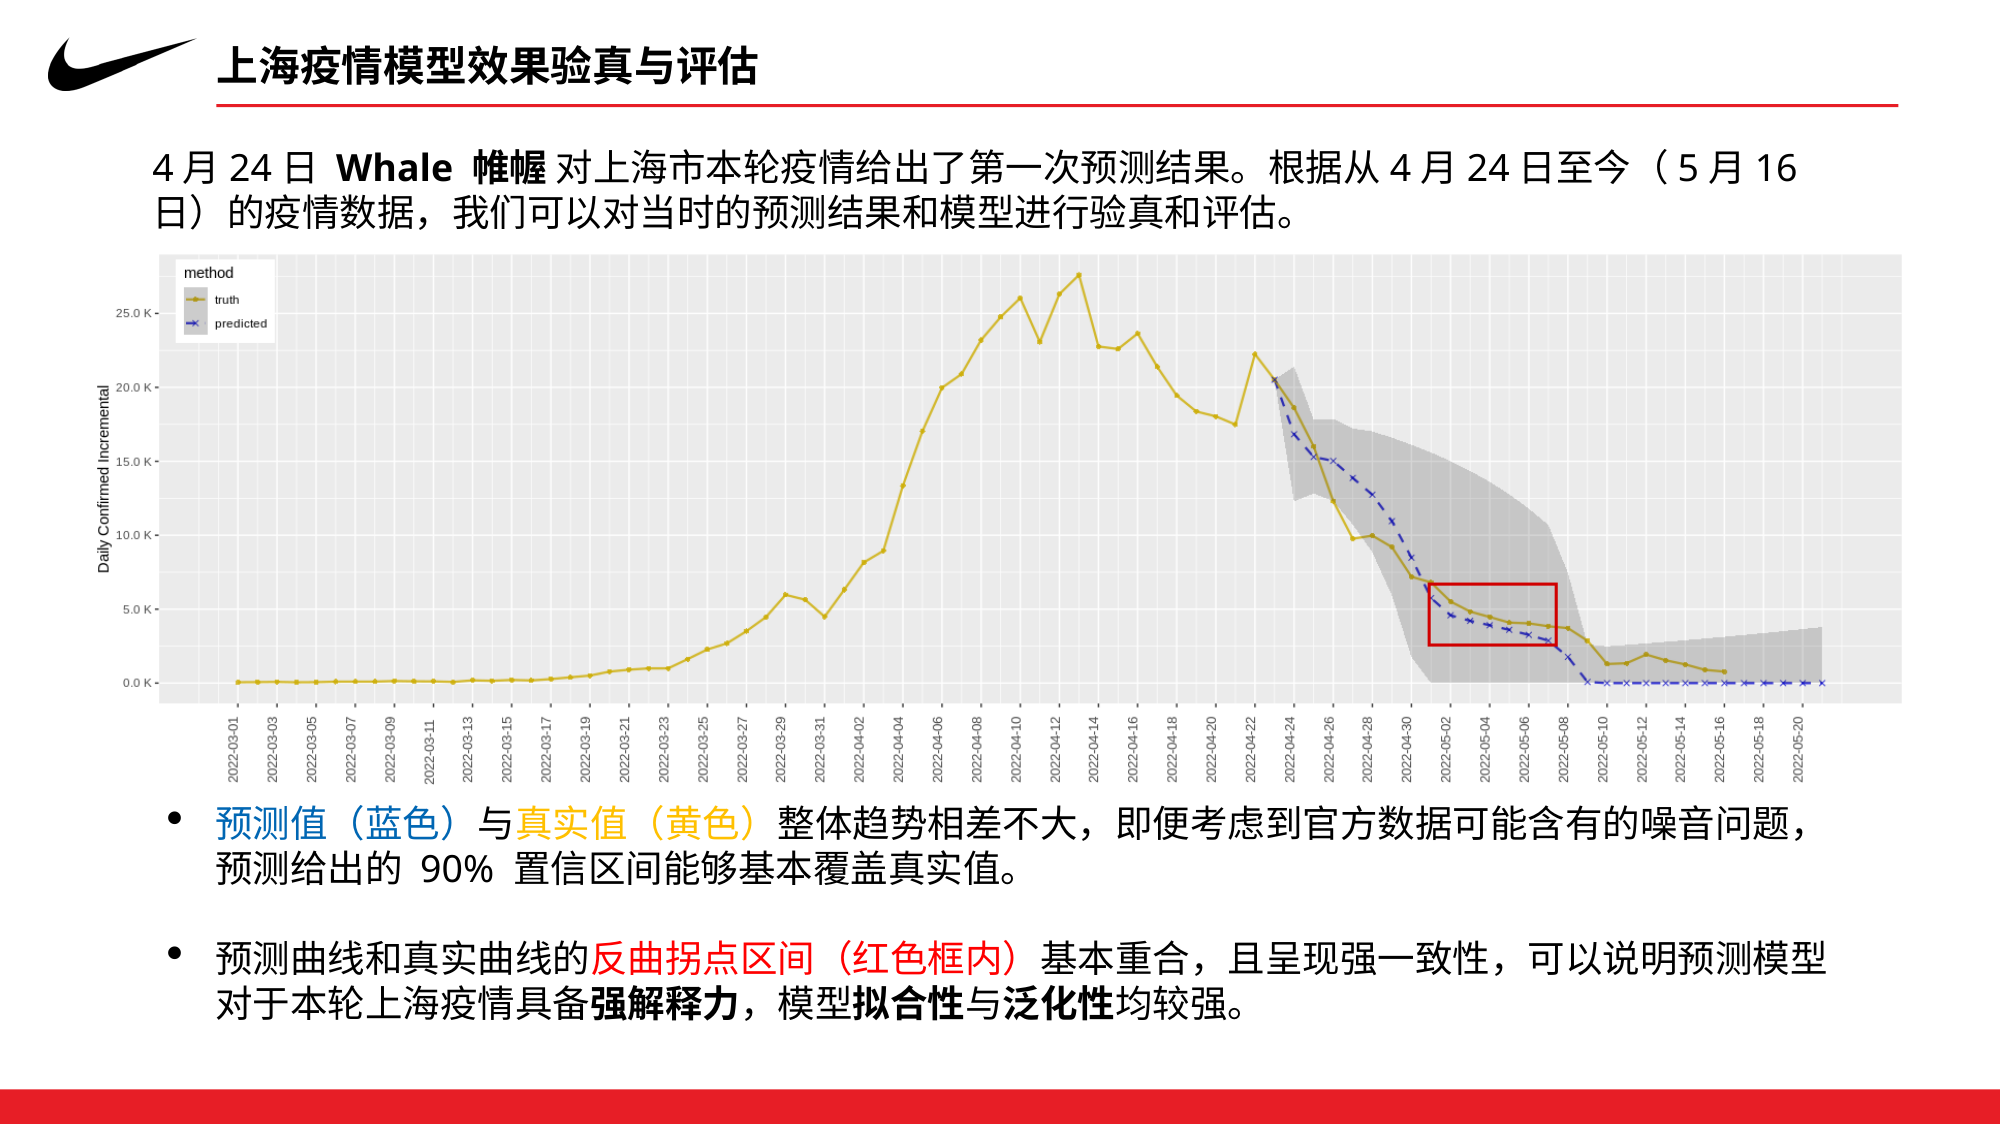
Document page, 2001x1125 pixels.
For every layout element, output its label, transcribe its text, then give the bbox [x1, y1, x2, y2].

text_box 预测值（蓝色）与真实值（黄色）整体趋势相差不大，即便考虑到官方数据可能含有的噪音问题，预测给出的 90% 置信区间能够基本覆盖真实值。 预测曲线和真实曲线的反曲拐点区间（红色框内）基本重合，且呈现强一致性，可以说明预测模型对于本轮上海疫情具备强解释力，模型拟合性与泛化性均较强。 [153, 798, 1879, 996]
text_box 4月24日 Whale 帷幄 对上海市本轮疫情给出了第一次预测结果。根据从4月24日至今（5月16日）的疫情数据，我们可以对当时的预测结果和模型进行验真和评估。 [137, 136, 1864, 241]
text_box 上海疫情模型效果验真与评估 [216, 23, 1086, 104]
picture [90, 247, 1909, 787]
text_box [0, 1087, 2000, 1125]
picture [48, 37, 198, 91]
